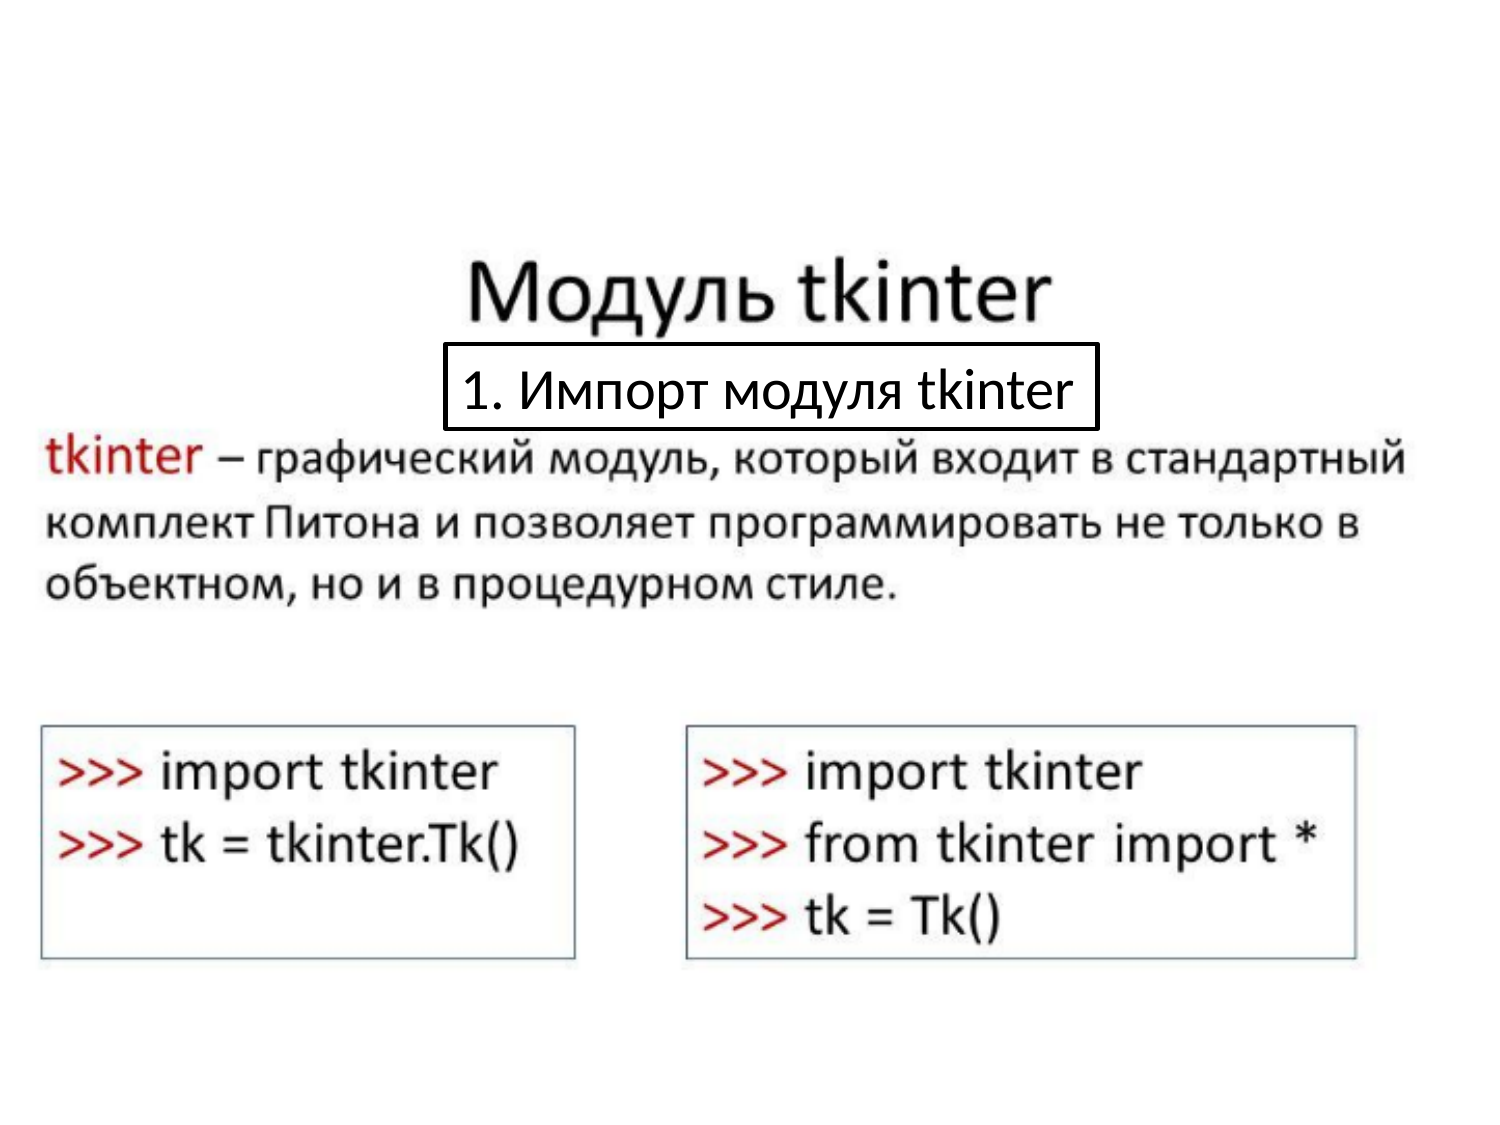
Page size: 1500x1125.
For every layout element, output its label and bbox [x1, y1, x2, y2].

picture [12, 182, 1500, 1017]
